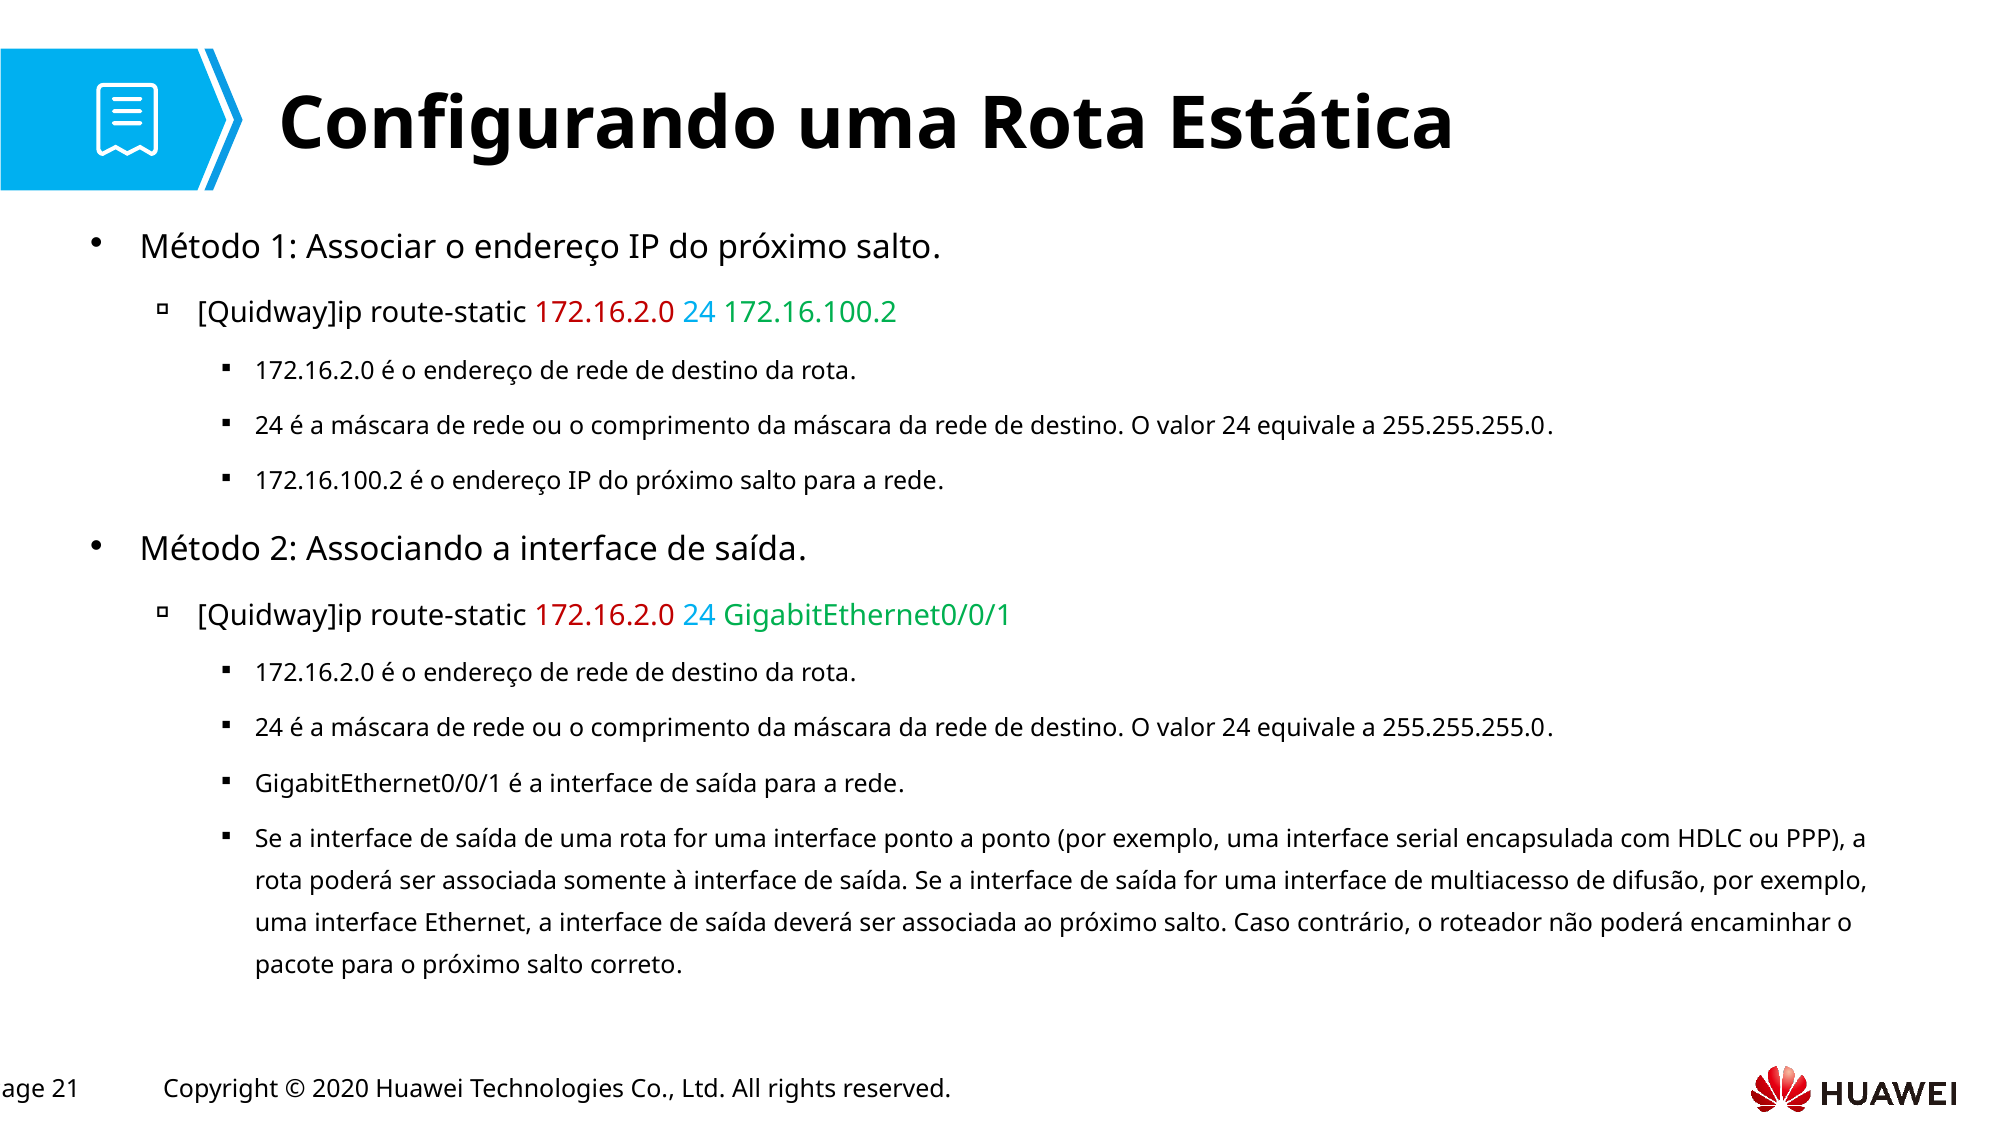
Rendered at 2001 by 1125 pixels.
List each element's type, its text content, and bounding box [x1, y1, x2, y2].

picture [1751, 1066, 1956, 1112]
title Configurando uma Rota Estática [261, 67, 1875, 173]
list Método 1: Associar o endereço IP do próximo salto. [Quidway]ip route-static 172.16.2.0 24 172.16.100.2 172.16.2.0 é o endereço de rede de destino da rota. 24 é a máscara de rede ou o comprimento da máscara da rede de destino. O valor 24 equivale a 255.255.255.0. 172.16.100.2 é o endereço IP do próximo salto para a rede. Método 2: Associando a interface de saída. [Quidway]ip route-static 172.16.2.0 24 GigabitEthernet0/0/1 172.16.2.0 é o endereço de rede de destino da rota. 24 é a máscara de rede ou o comprimento da máscara da rede de destino. O valor 24 equivale a 255.255.255.0. GigabitEthernet0/0/1 é a interface de saída para a rede. Se a interface de saída de uma rota for uma interface ponto a ponto (por exemplo, uma interface serial encapsulada com HDLC ou PPP), a rota poderá ser associada somente à interface de saída. Se a interface de saída for uma interface de multiacesso de difusão, por exemplo, uma interface Ethernet, a interface de saída deverá ser associada ao próximo salto. Caso contrário, o roteador não poderá encaminhar o pacote para o próximo salto correto. [76, 202, 1927, 951]
